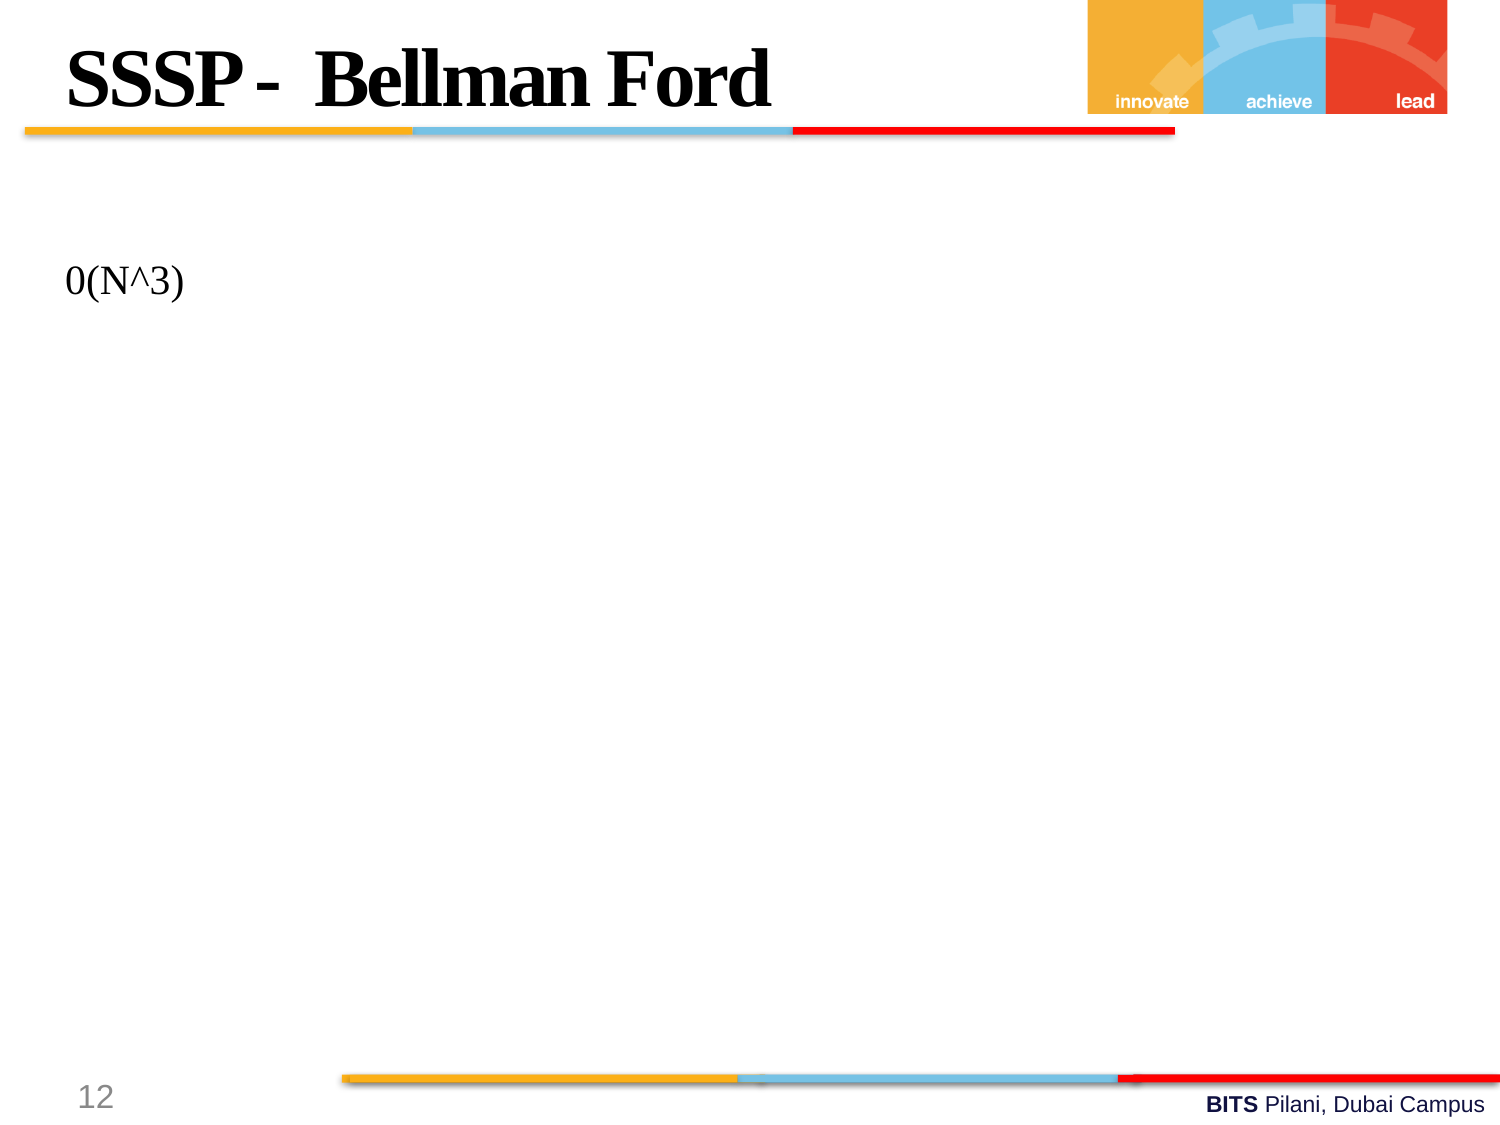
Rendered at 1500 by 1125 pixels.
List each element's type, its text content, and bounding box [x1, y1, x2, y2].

slide_number 12 [62, 1065, 413, 1125]
list 0(N^3) [50, 245, 1400, 988]
picture [1088, 0, 1448, 114]
list SSSP - Bellman Ford [50, 0, 1088, 180]
